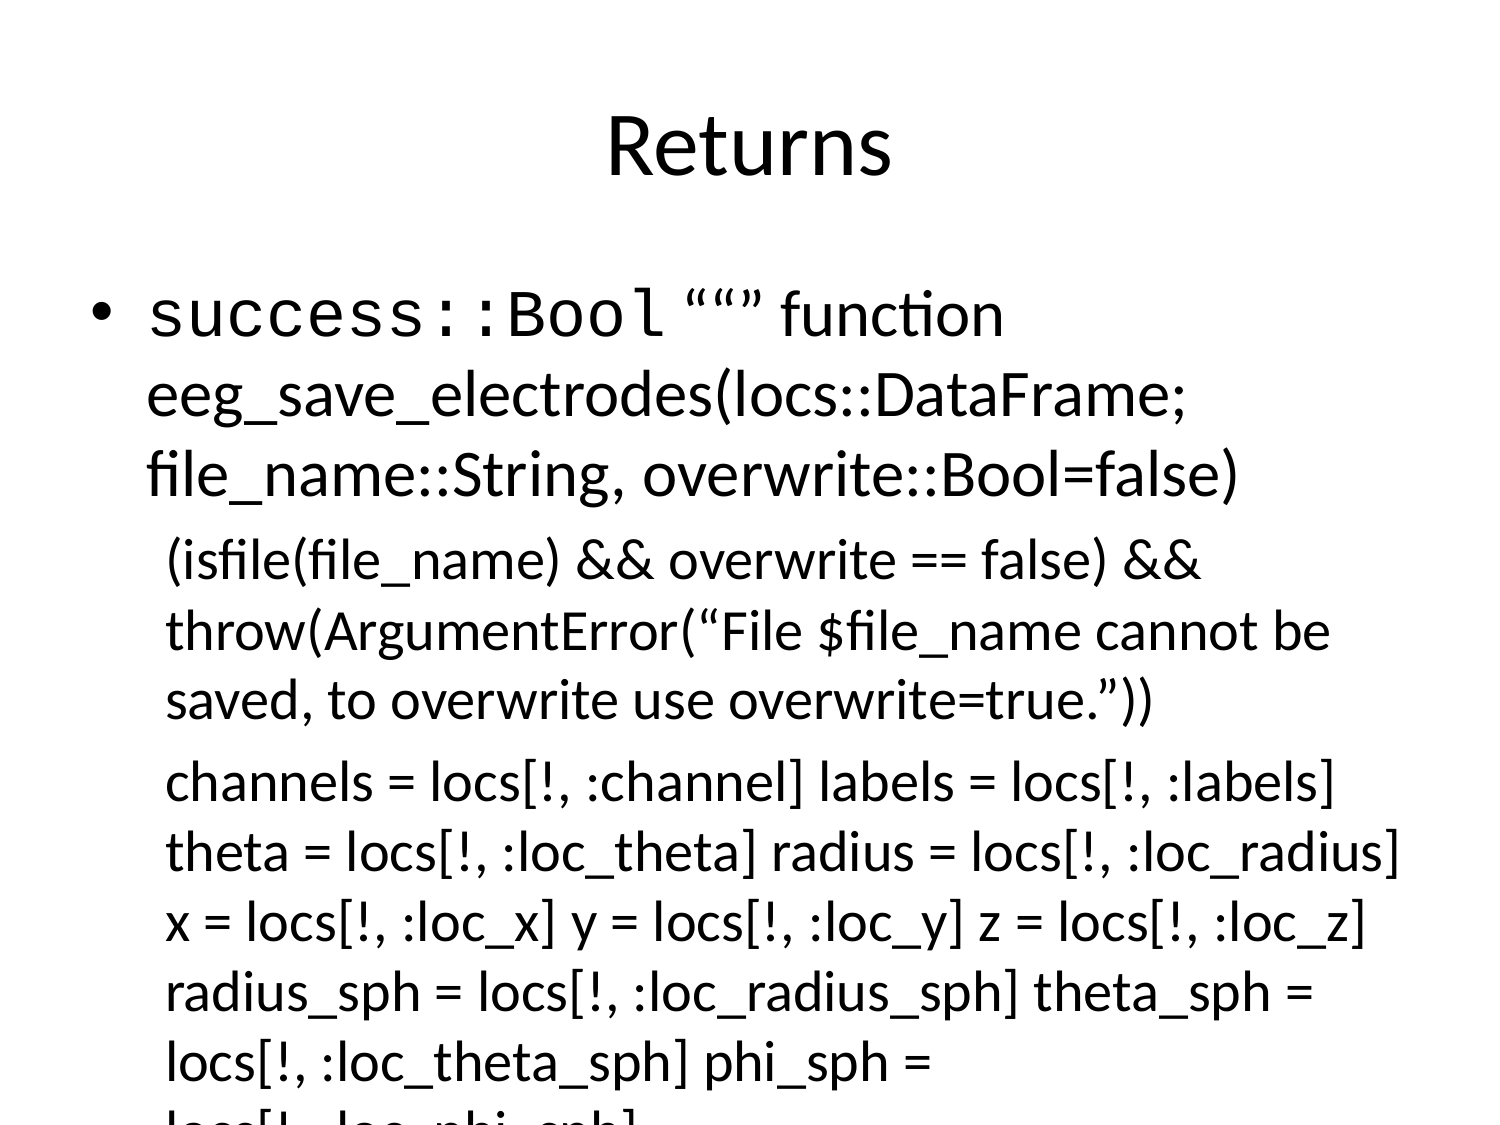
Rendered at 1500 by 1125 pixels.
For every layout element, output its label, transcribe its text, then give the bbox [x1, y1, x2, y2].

title Returns [75, 45, 1425, 233]
list success::Bool ““” function eeg_save_electrodes(locs::DataFrame; file_name::String, overwrite::Bool=false) (isfile(file_name) && overwrite == false) && throw(ArgumentError(“File $file_name cannot be saved, to overwrite use overwrite=true.”)) channels = locs[!, :channel] labels = locs[!, :labels] theta = locs[!, :loc_theta] radius = locs[!, :loc_radius] x = locs[!, :loc_x] y = locs[!, :loc_y] z = locs[!, :loc_z] radius_sph = locs[!, :loc_radius_sph] theta_sph = locs[!, :loc_theta_sph] phi_sph = locs[!, :loc_phi_sph] if splitext(file_name)[2] == “.ced” df = DataFrame(Number=channels, labels=labels, theta=theta, radius=radius, X=x, Y=y, Z=z, sph_theta=theta_sph, sph_phi=phi_sph, sph_radius=radius_sph, head=true) CSV.write(file_name, df, delim=“) elseif splitext(file_name)[2] ==”.locs” df = DataFrame(Number=channels, theta=theta, radius=radius, labels=labels) CSV.write(file_name, df, delim=“, header=false) elseif splitext(file_name)[2] ==”.tsv” df = DataFrame(labels=labels, x=x, y=y, z=z, theta=theta, radius=radius, radius_sph=radius_sph, theta_sph=theta_sph, phi_sph=phi_sph) CSV.write(file_name, df, delim=“, header=true) else throw(ArgumentError(”file_name format must be .ced, .locs or .tsv.”)) end end ““” eeg_add_electrodes(eeg; locs) Add electrode positions from locs. Electrode locations: - channel channel number - labels channel label - loc_theta planar polar angle - loc_radius planar polar radius - loc_x spherical Cartesian x - loc_y spherical Cartesian y - loc_z spherical Cartesian z - loc_radius_sph spherical radius - loc_theta_sph spherical horizontal angle - loc_phi_sph spherical azimuth angle [75, 262, 1425, 1005]
